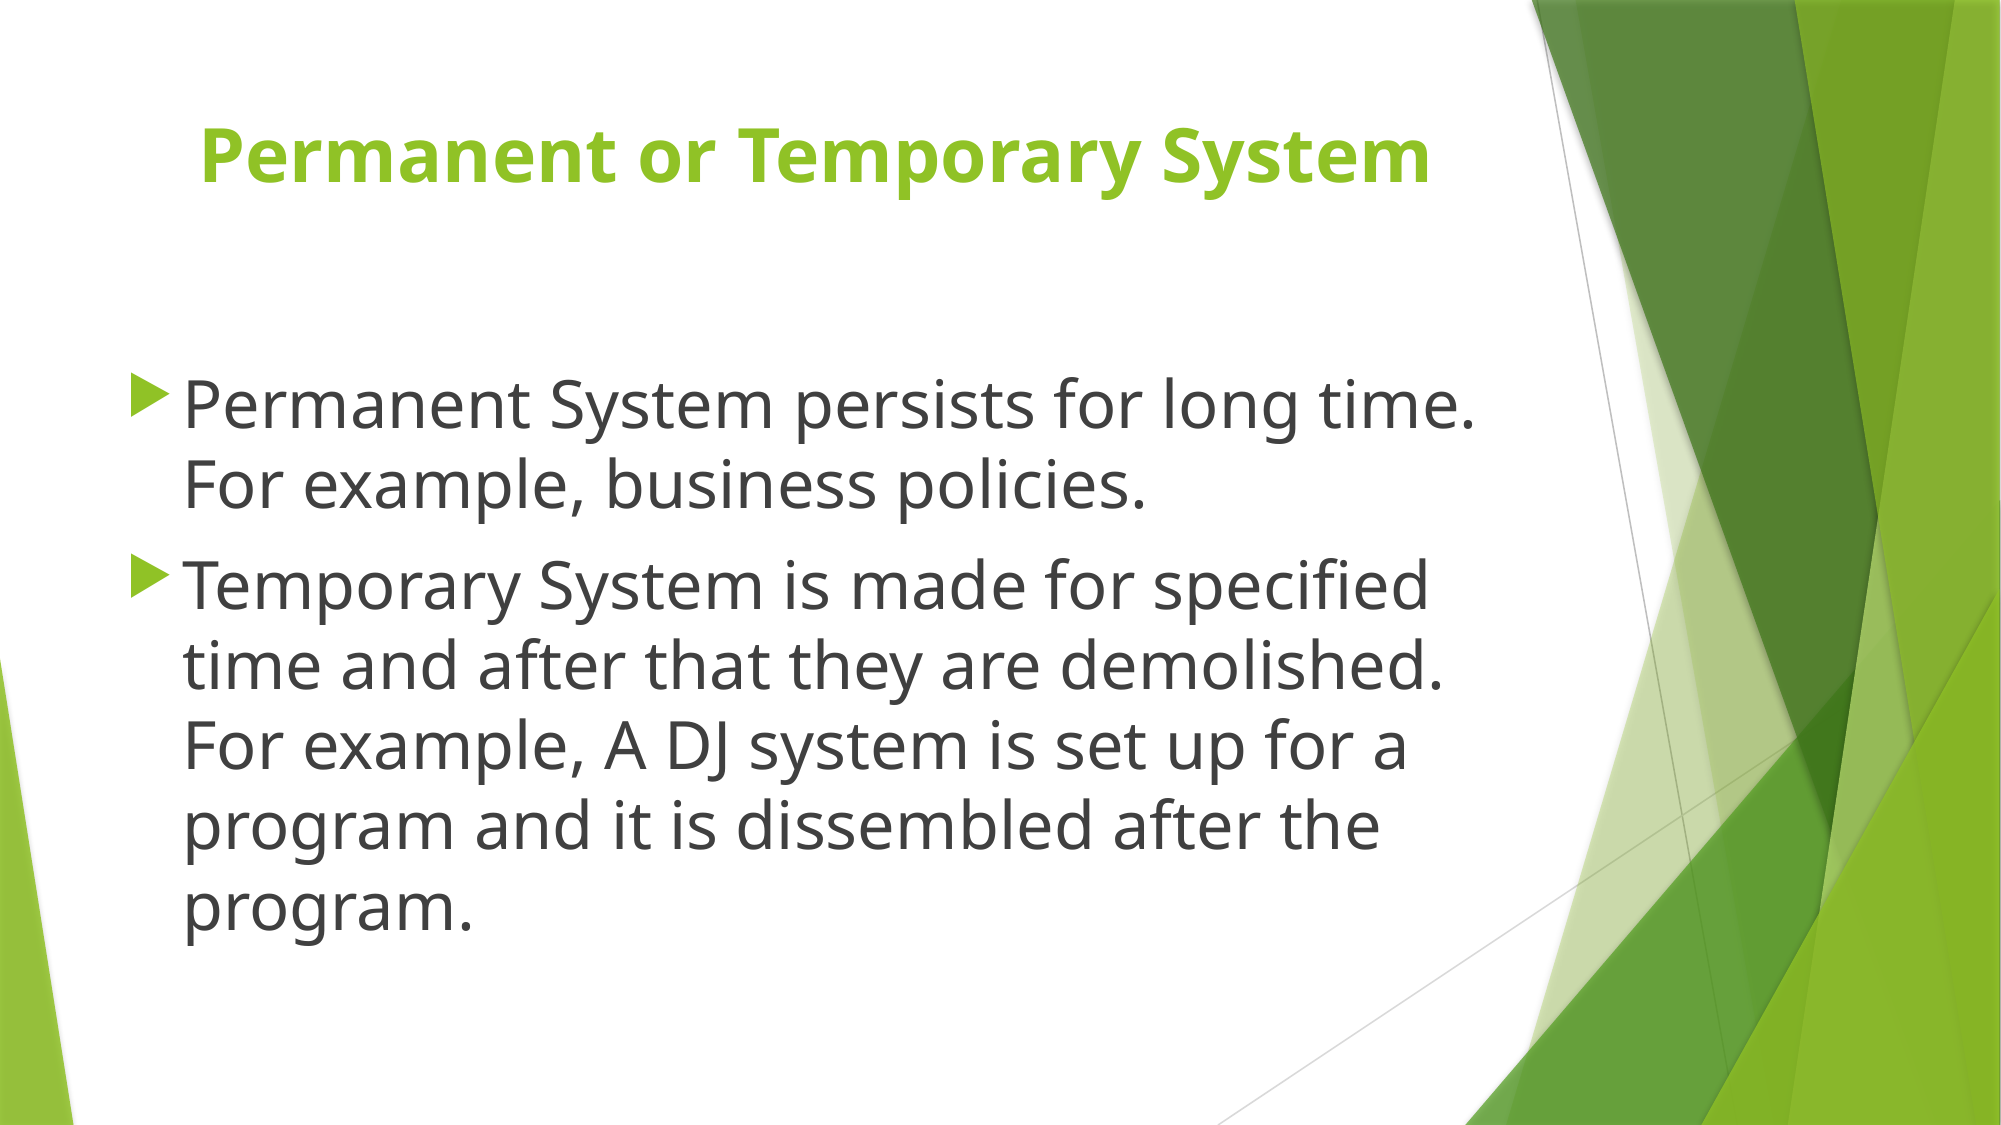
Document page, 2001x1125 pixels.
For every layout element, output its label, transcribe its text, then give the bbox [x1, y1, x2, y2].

title Permanent or Temporary System [111, 99, 1522, 317]
list Permanent System persists for long time. For example, business policies. Temporary System is made for specified time and after that they are demolished. For example, A DJ system is set up for a program and it is dissembled after the program. [111, 354, 1522, 992]
